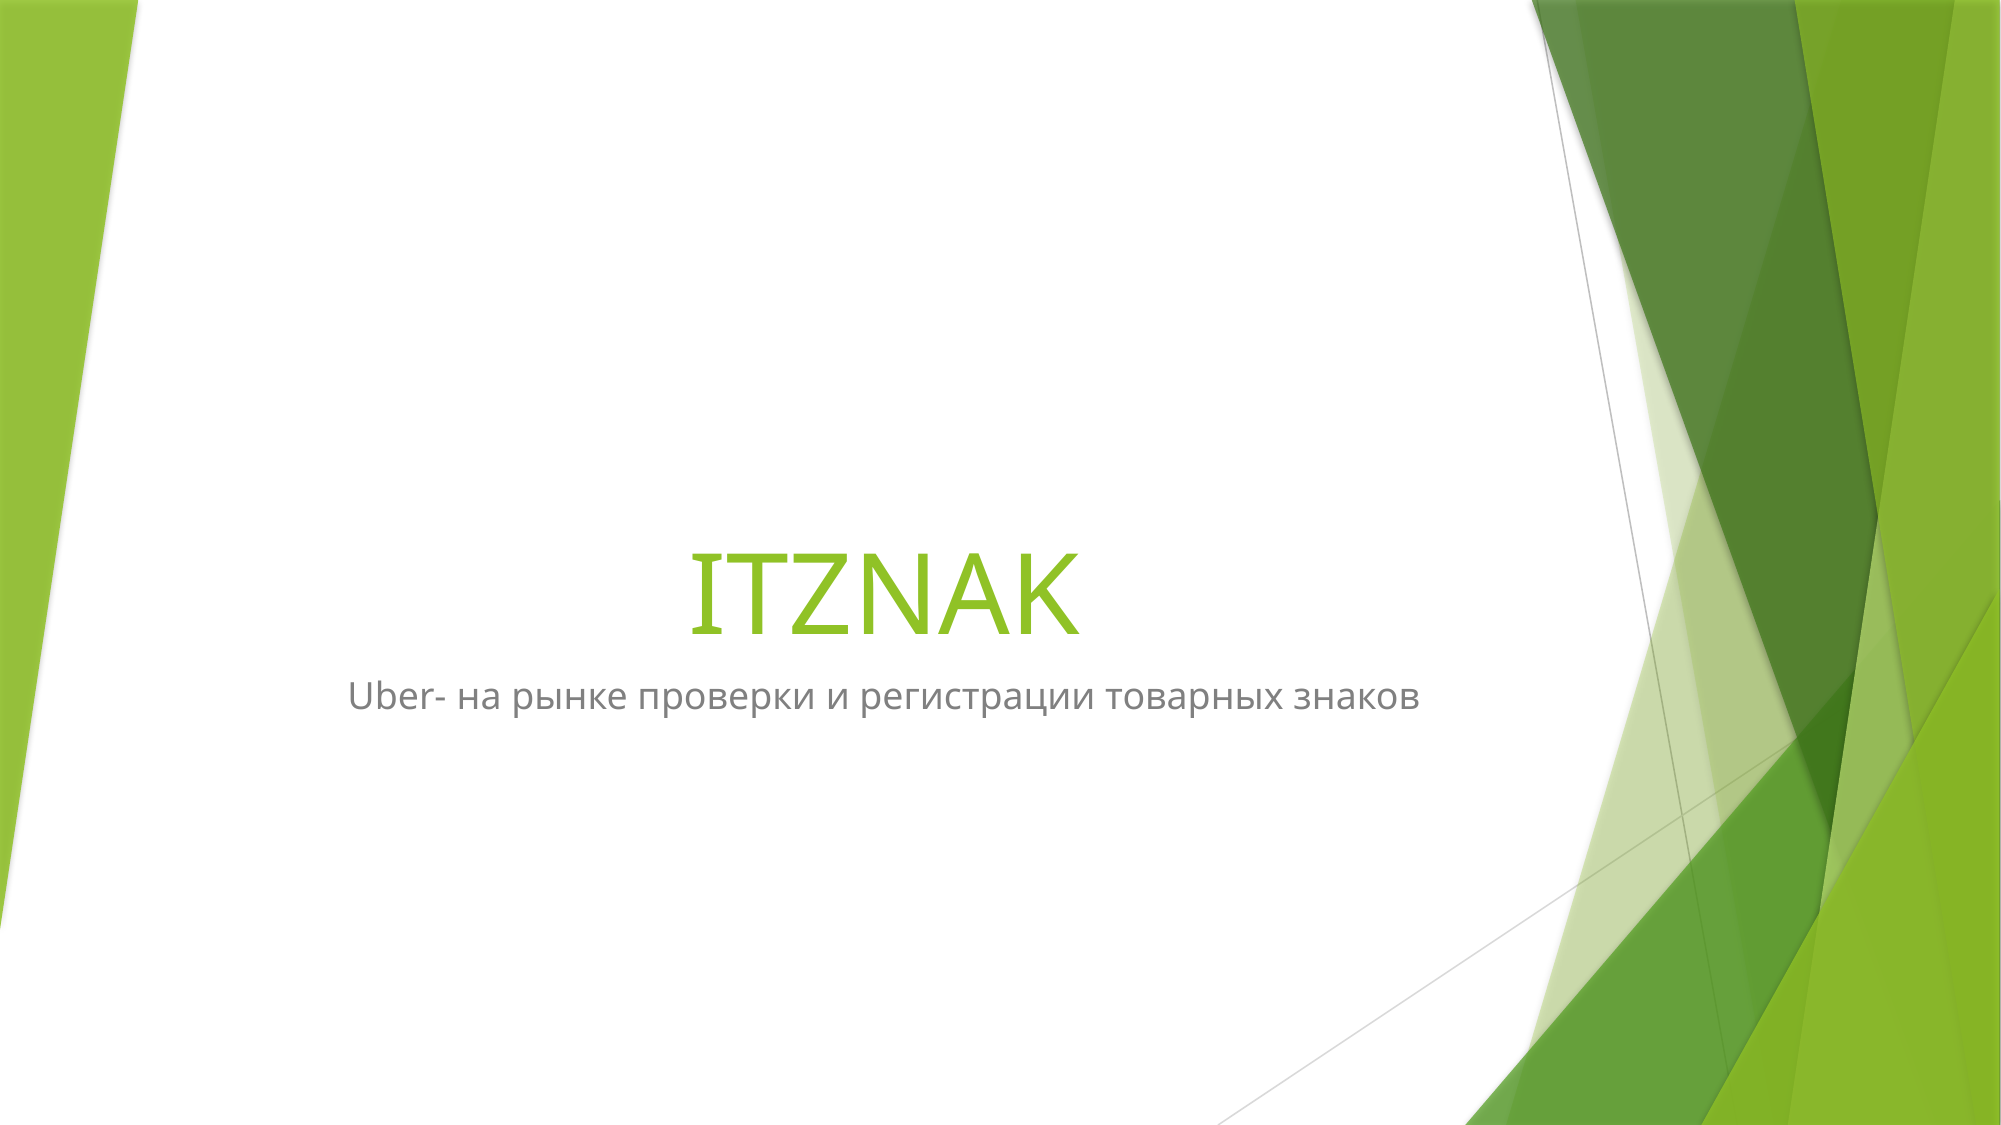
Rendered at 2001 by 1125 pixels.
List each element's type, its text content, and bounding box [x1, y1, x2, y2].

title ITZNAK [247, 394, 1522, 664]
subtitle Uber- на рынке проверки и регистрации товарных знаков [247, 664, 1522, 845]
